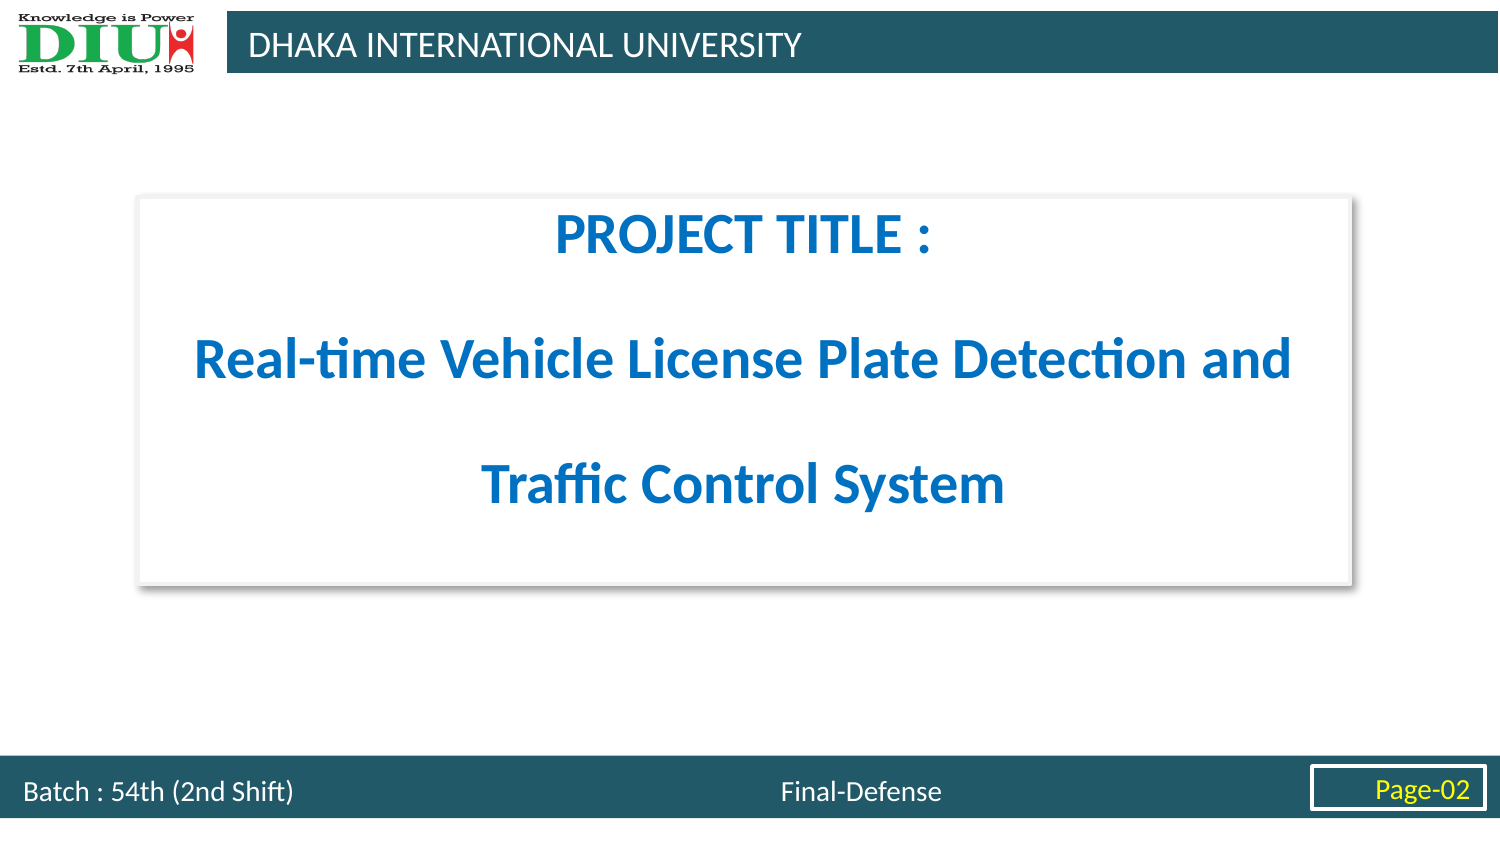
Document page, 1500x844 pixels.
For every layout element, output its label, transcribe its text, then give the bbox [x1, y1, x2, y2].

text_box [0, 755, 1500, 819]
picture [12, 9, 201, 78]
text_box DHAKA INTERNATIONAL UNIVERSITY [223, 7, 1500, 77]
text_box PROJECT TITLE : Real-time Vehicle License Plate Detection and Traffic Control System [135, 195, 1352, 586]
